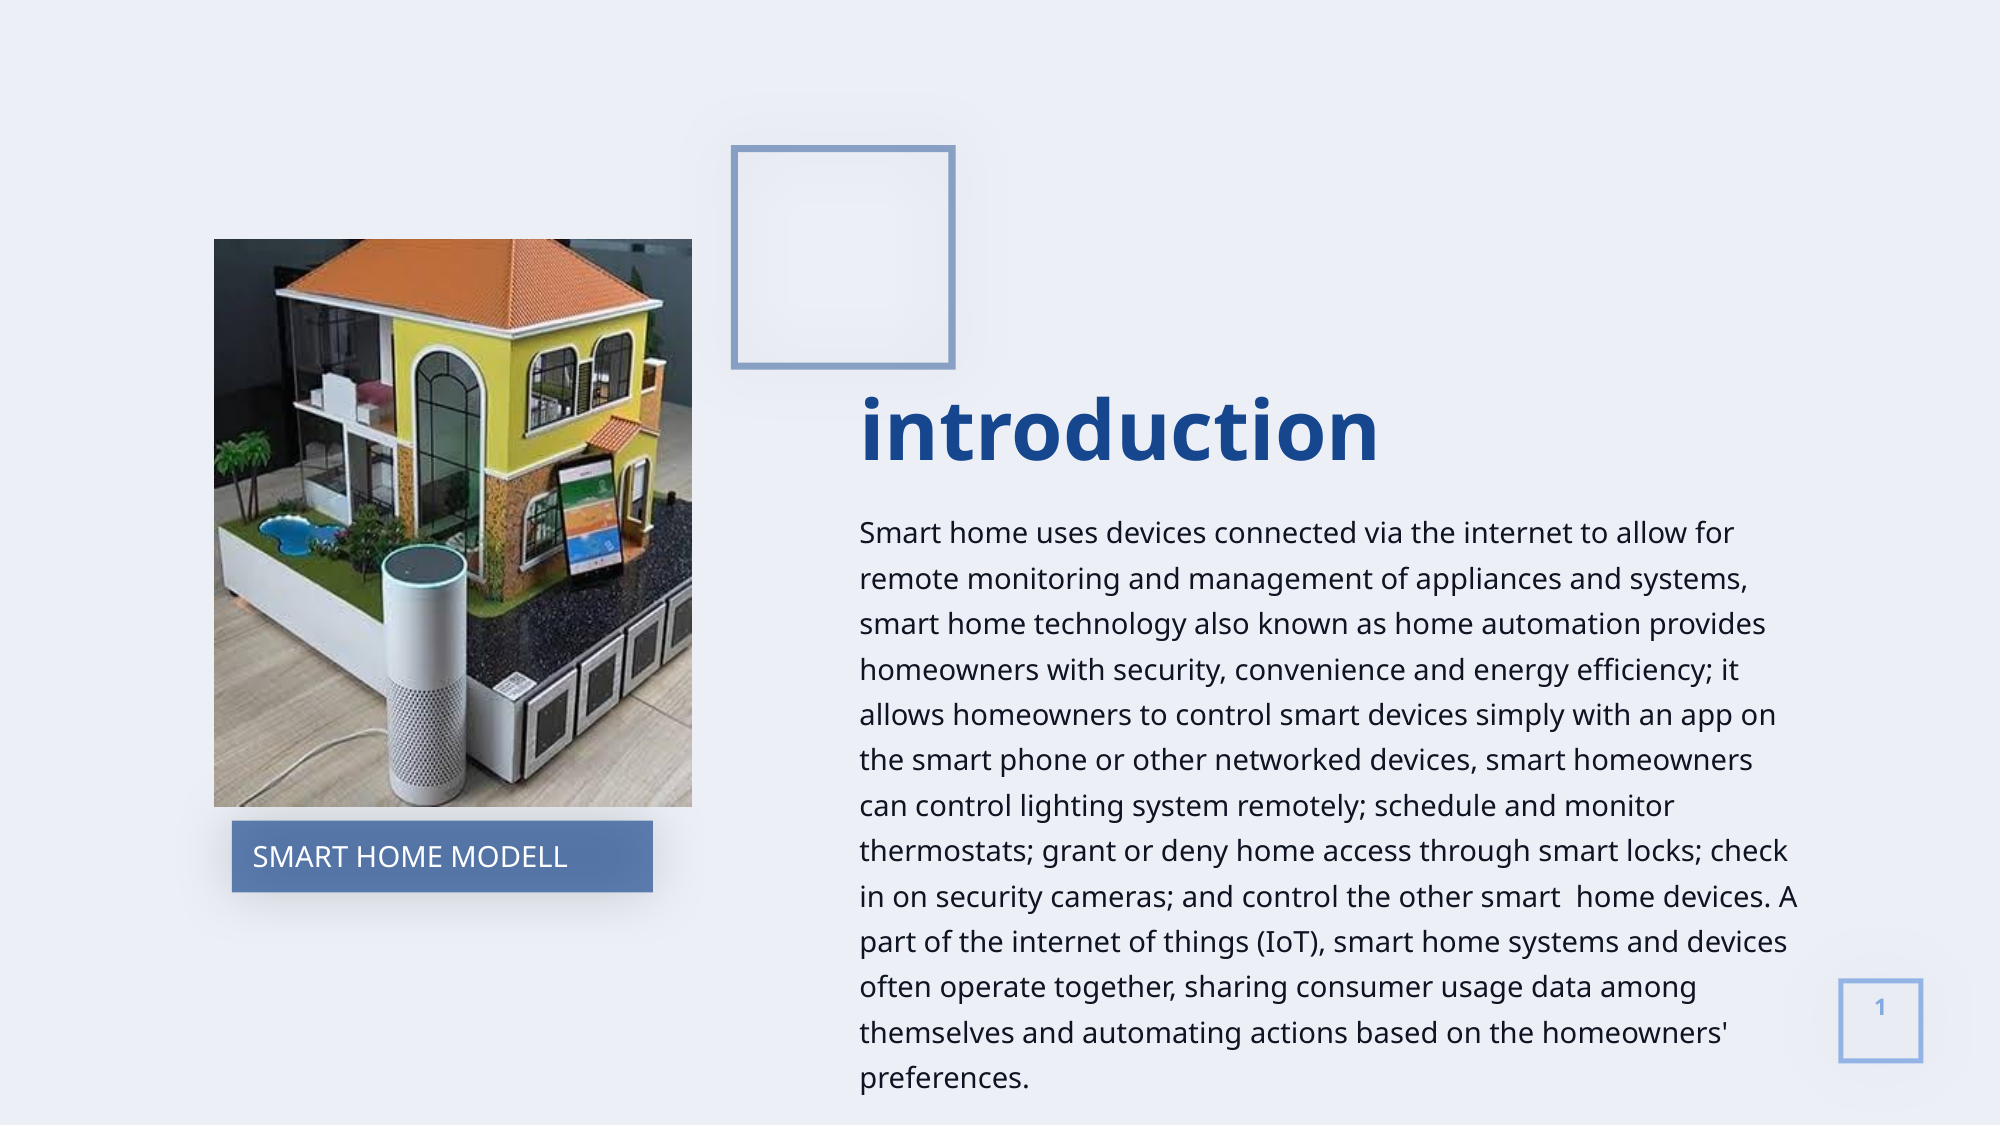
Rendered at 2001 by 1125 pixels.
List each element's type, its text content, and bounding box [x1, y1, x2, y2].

text_box [1837, 1028, 1924, 1064]
picture [214, 239, 692, 807]
text_box [1837, 977, 1924, 984]
text_box 1 [1821, 984, 1941, 1028]
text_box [231, 145, 1815, 1064]
